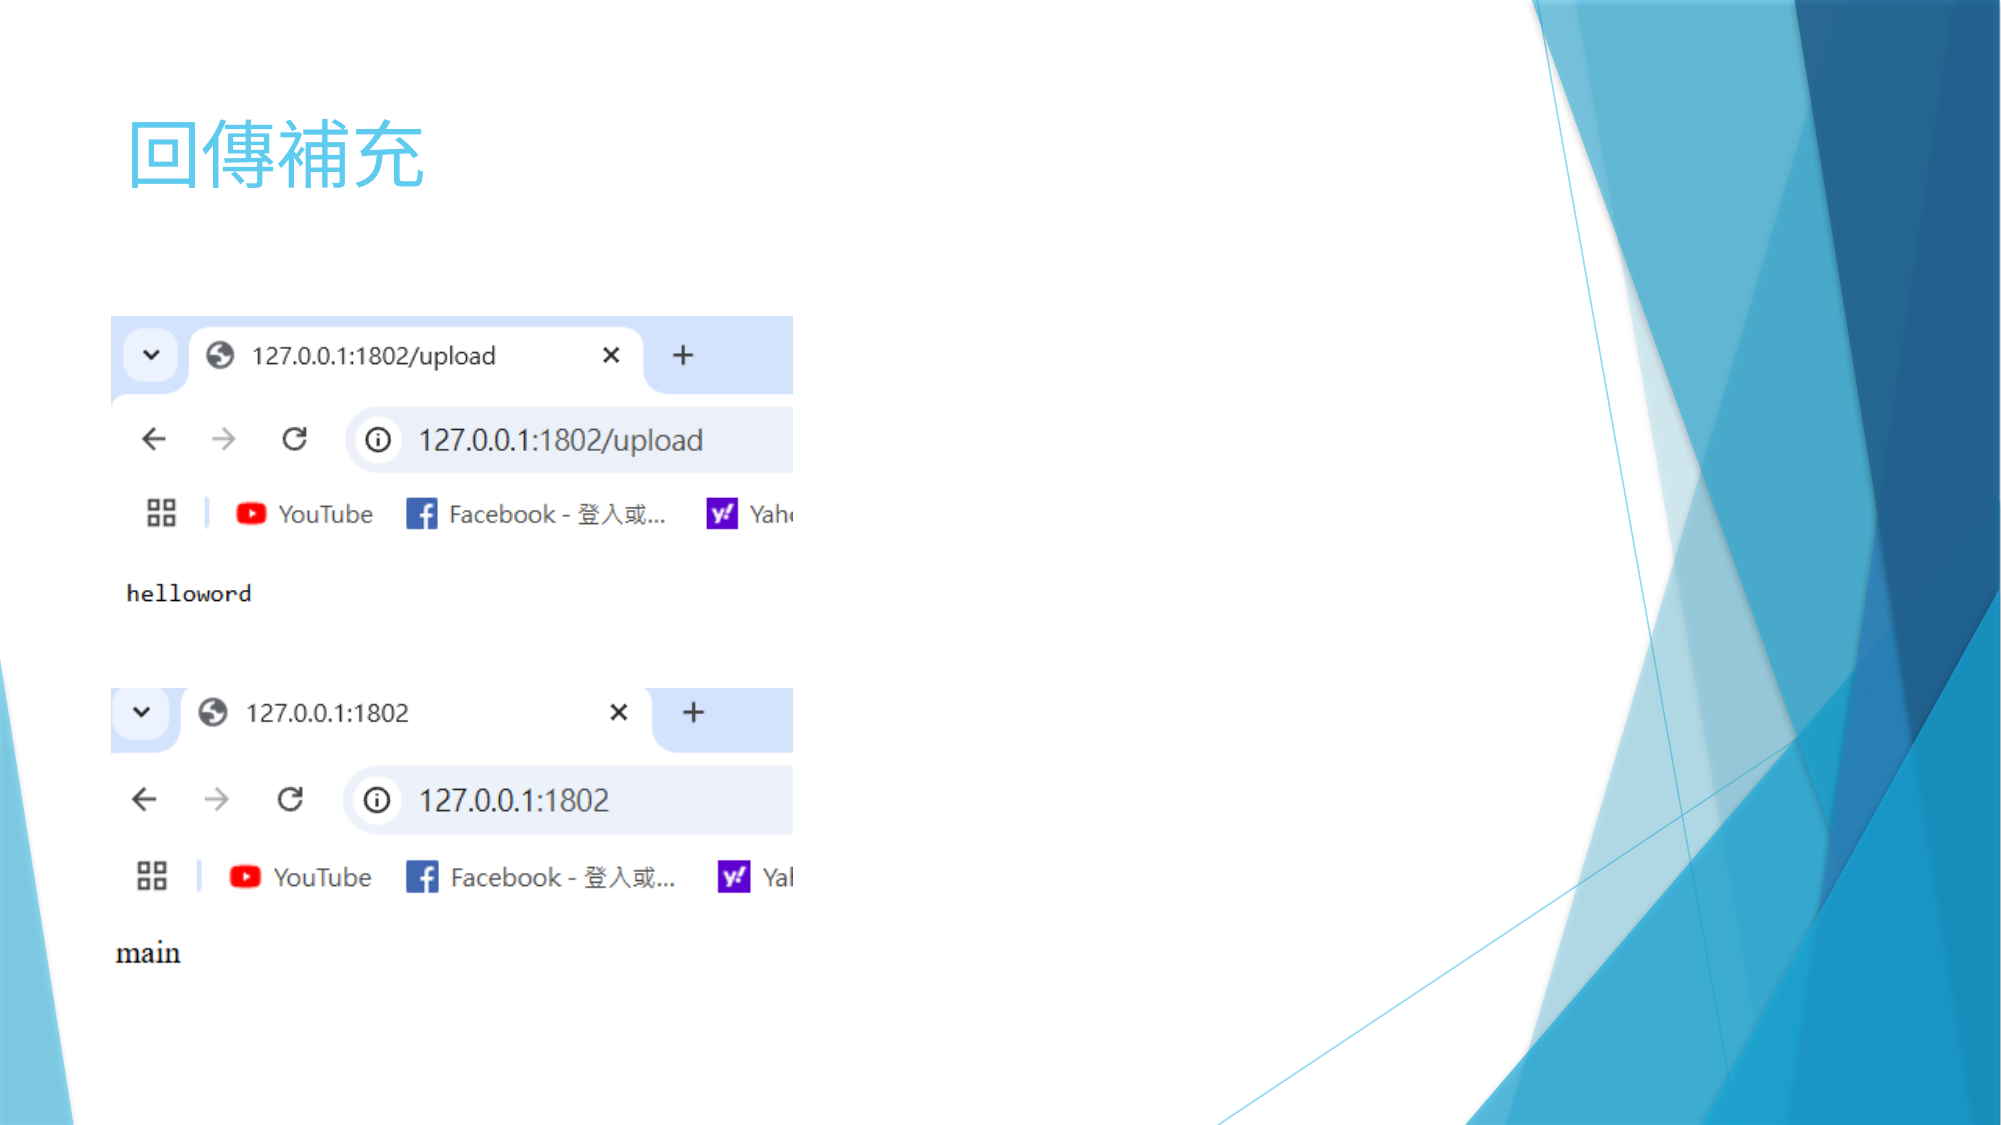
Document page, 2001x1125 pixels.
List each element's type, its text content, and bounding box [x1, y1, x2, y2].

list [110, 316, 793, 680]
title 回傳補充 [111, 99, 1522, 317]
picture [110, 688, 793, 1039]
